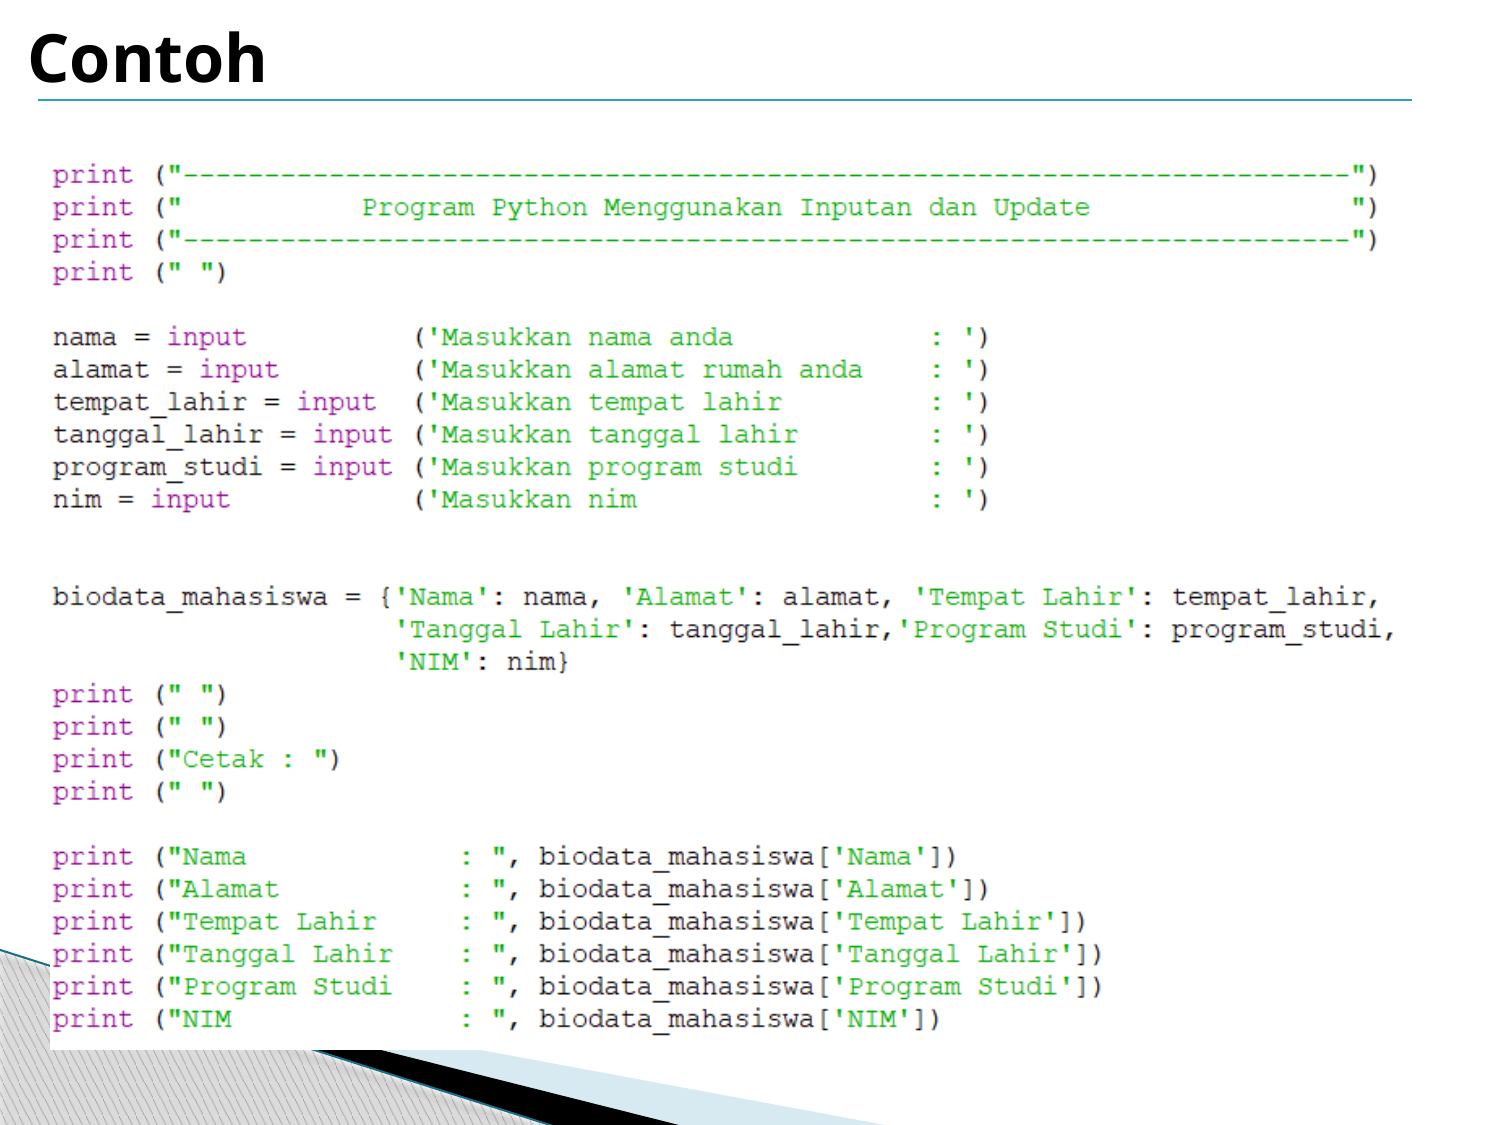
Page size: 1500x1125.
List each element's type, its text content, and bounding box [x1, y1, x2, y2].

title Contoh [12, 0, 1363, 150]
picture [49, 149, 1418, 1051]
